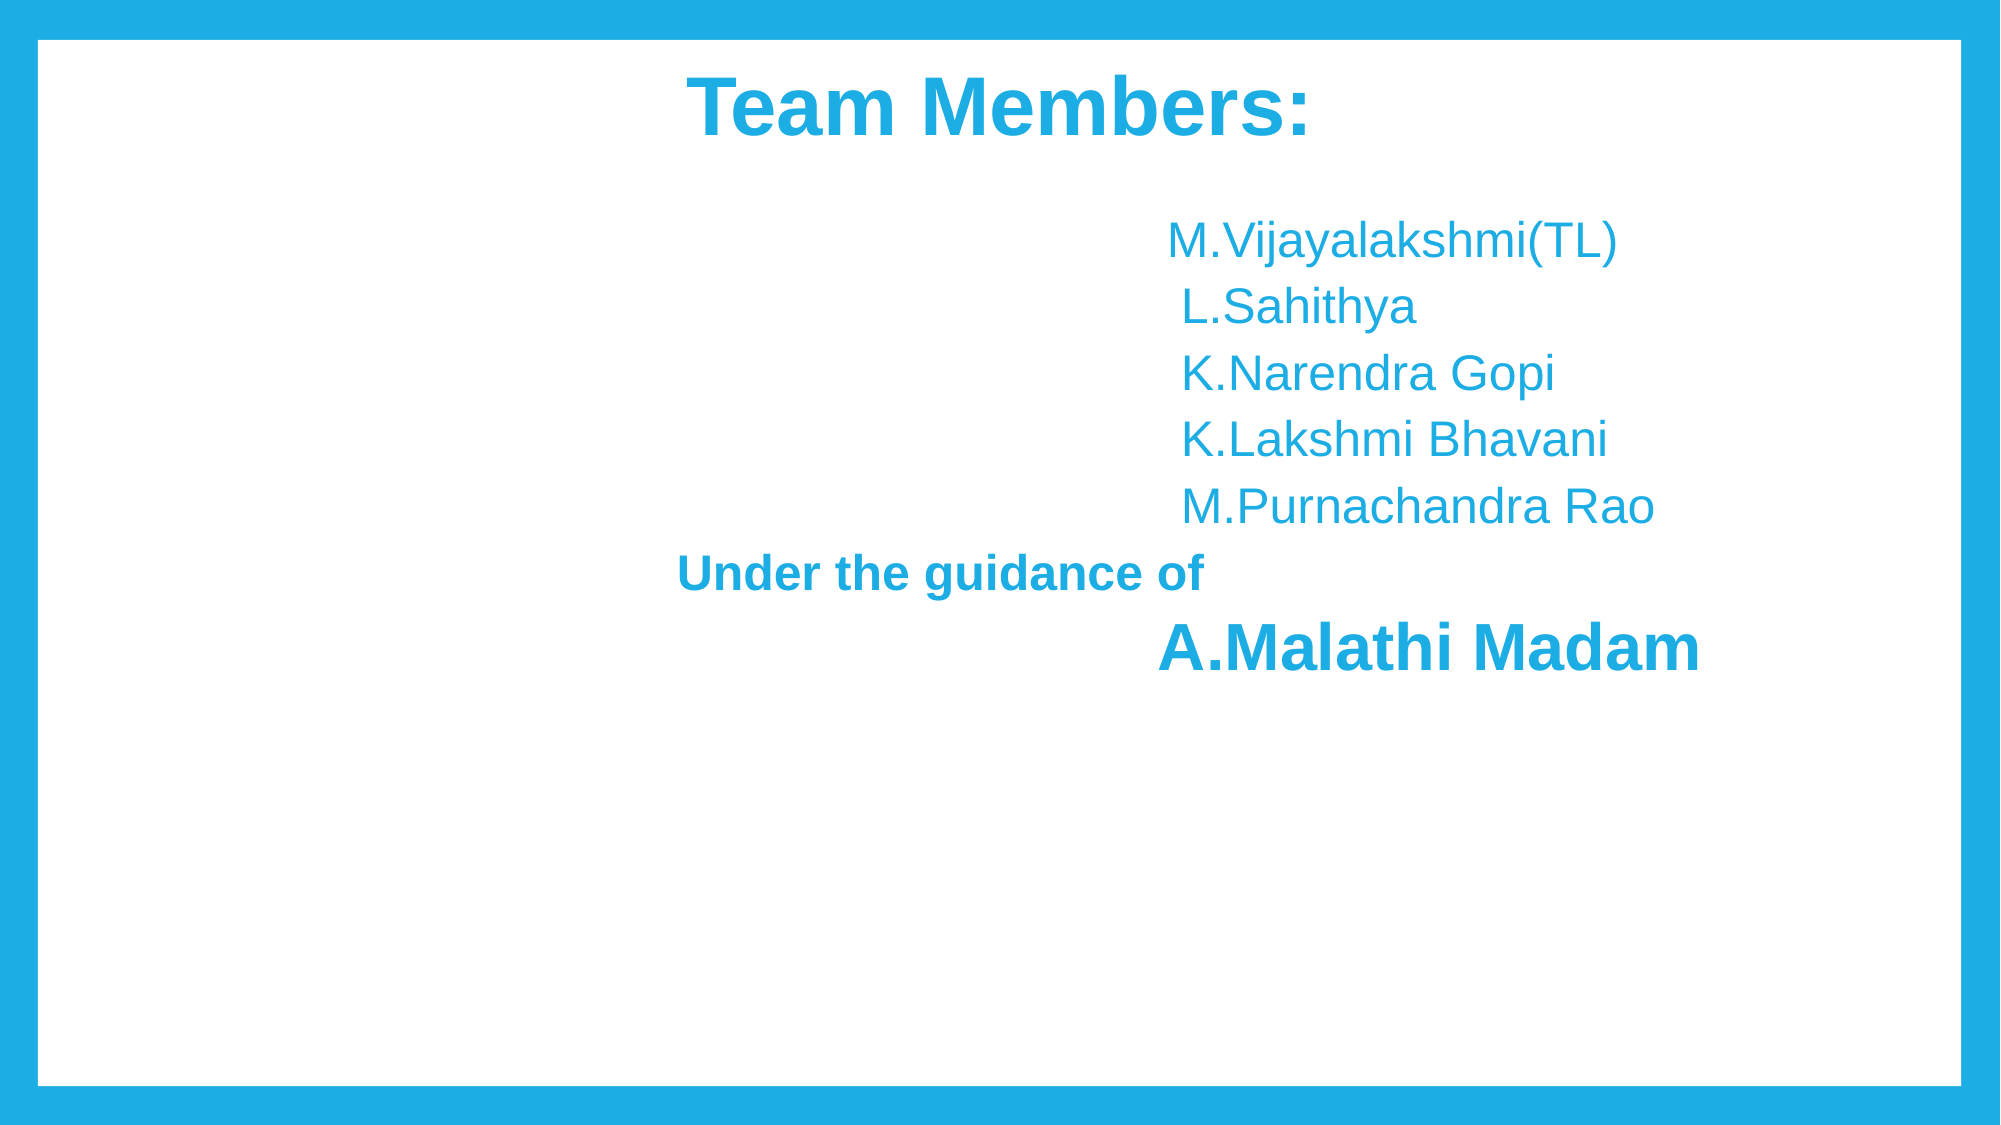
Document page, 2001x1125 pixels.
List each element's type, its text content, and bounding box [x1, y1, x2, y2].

list Team Members: M.Vijayalakshmi(TL) L.Sahithya K.Narendra Gopi K.Lakshmi Bhavani M.Purnachandra Rao Under the guidance of A.Malathi Madam [61, 55, 1936, 1070]
title [165, 0, 1891, 55]
